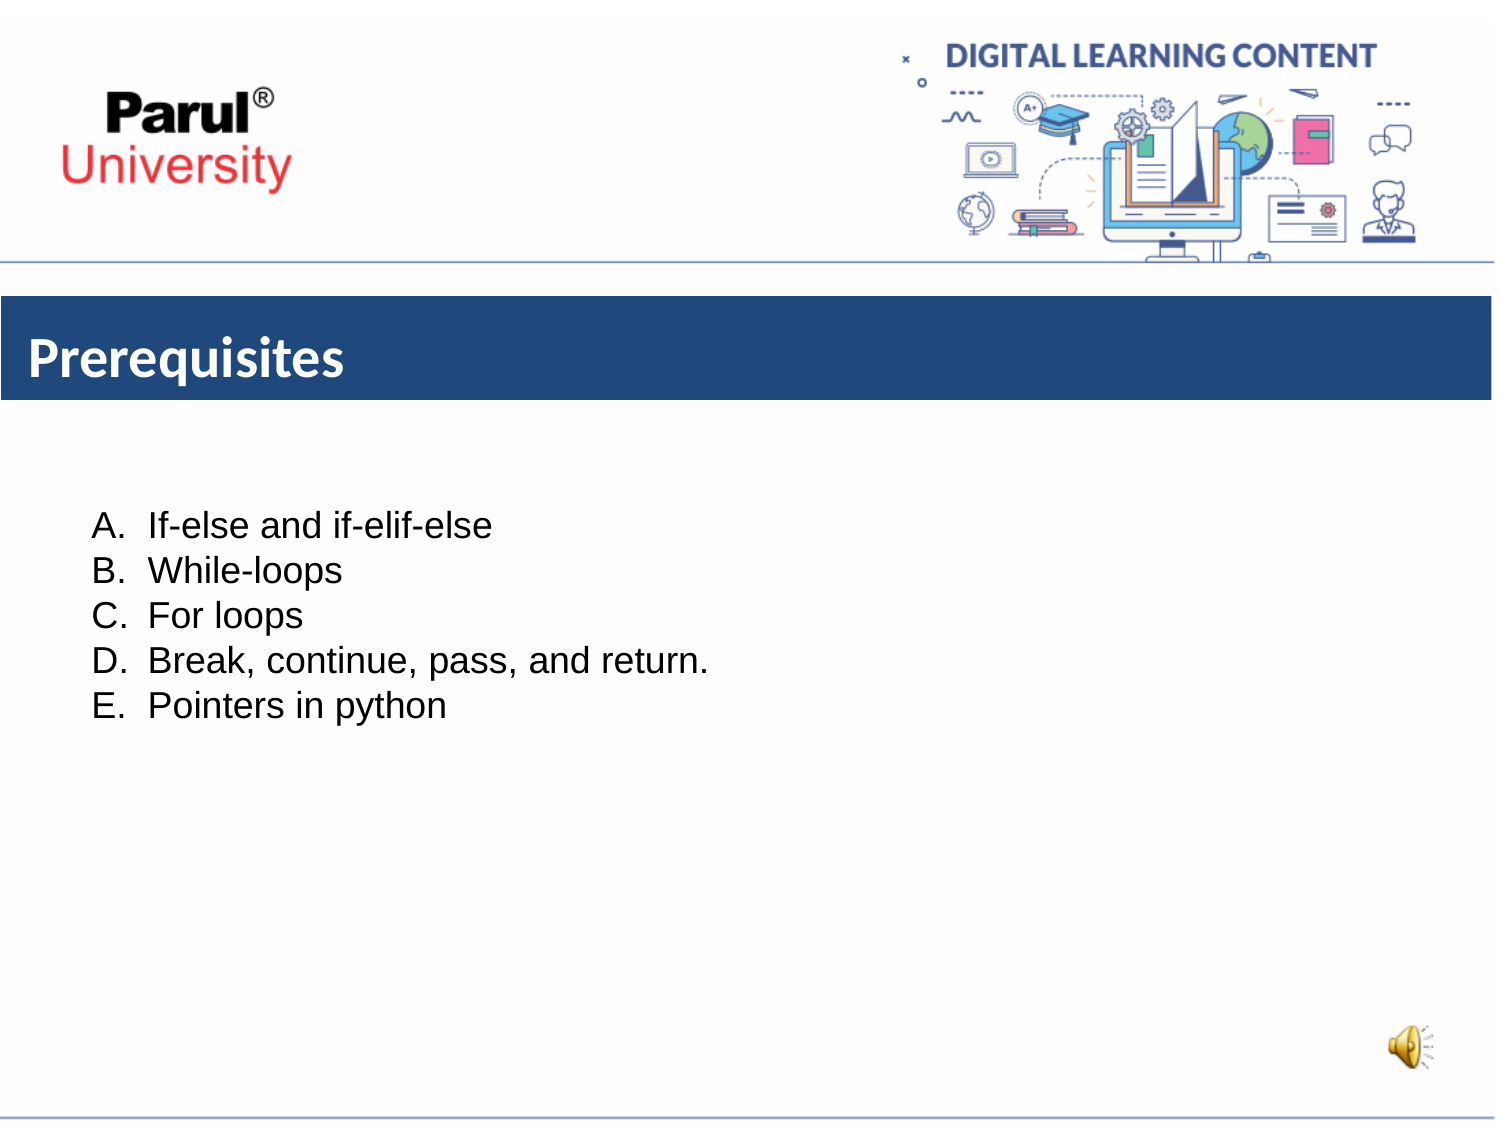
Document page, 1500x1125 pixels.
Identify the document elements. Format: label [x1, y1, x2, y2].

text_box [0, 295, 1492, 401]
picture [0, 17, 1496, 1125]
